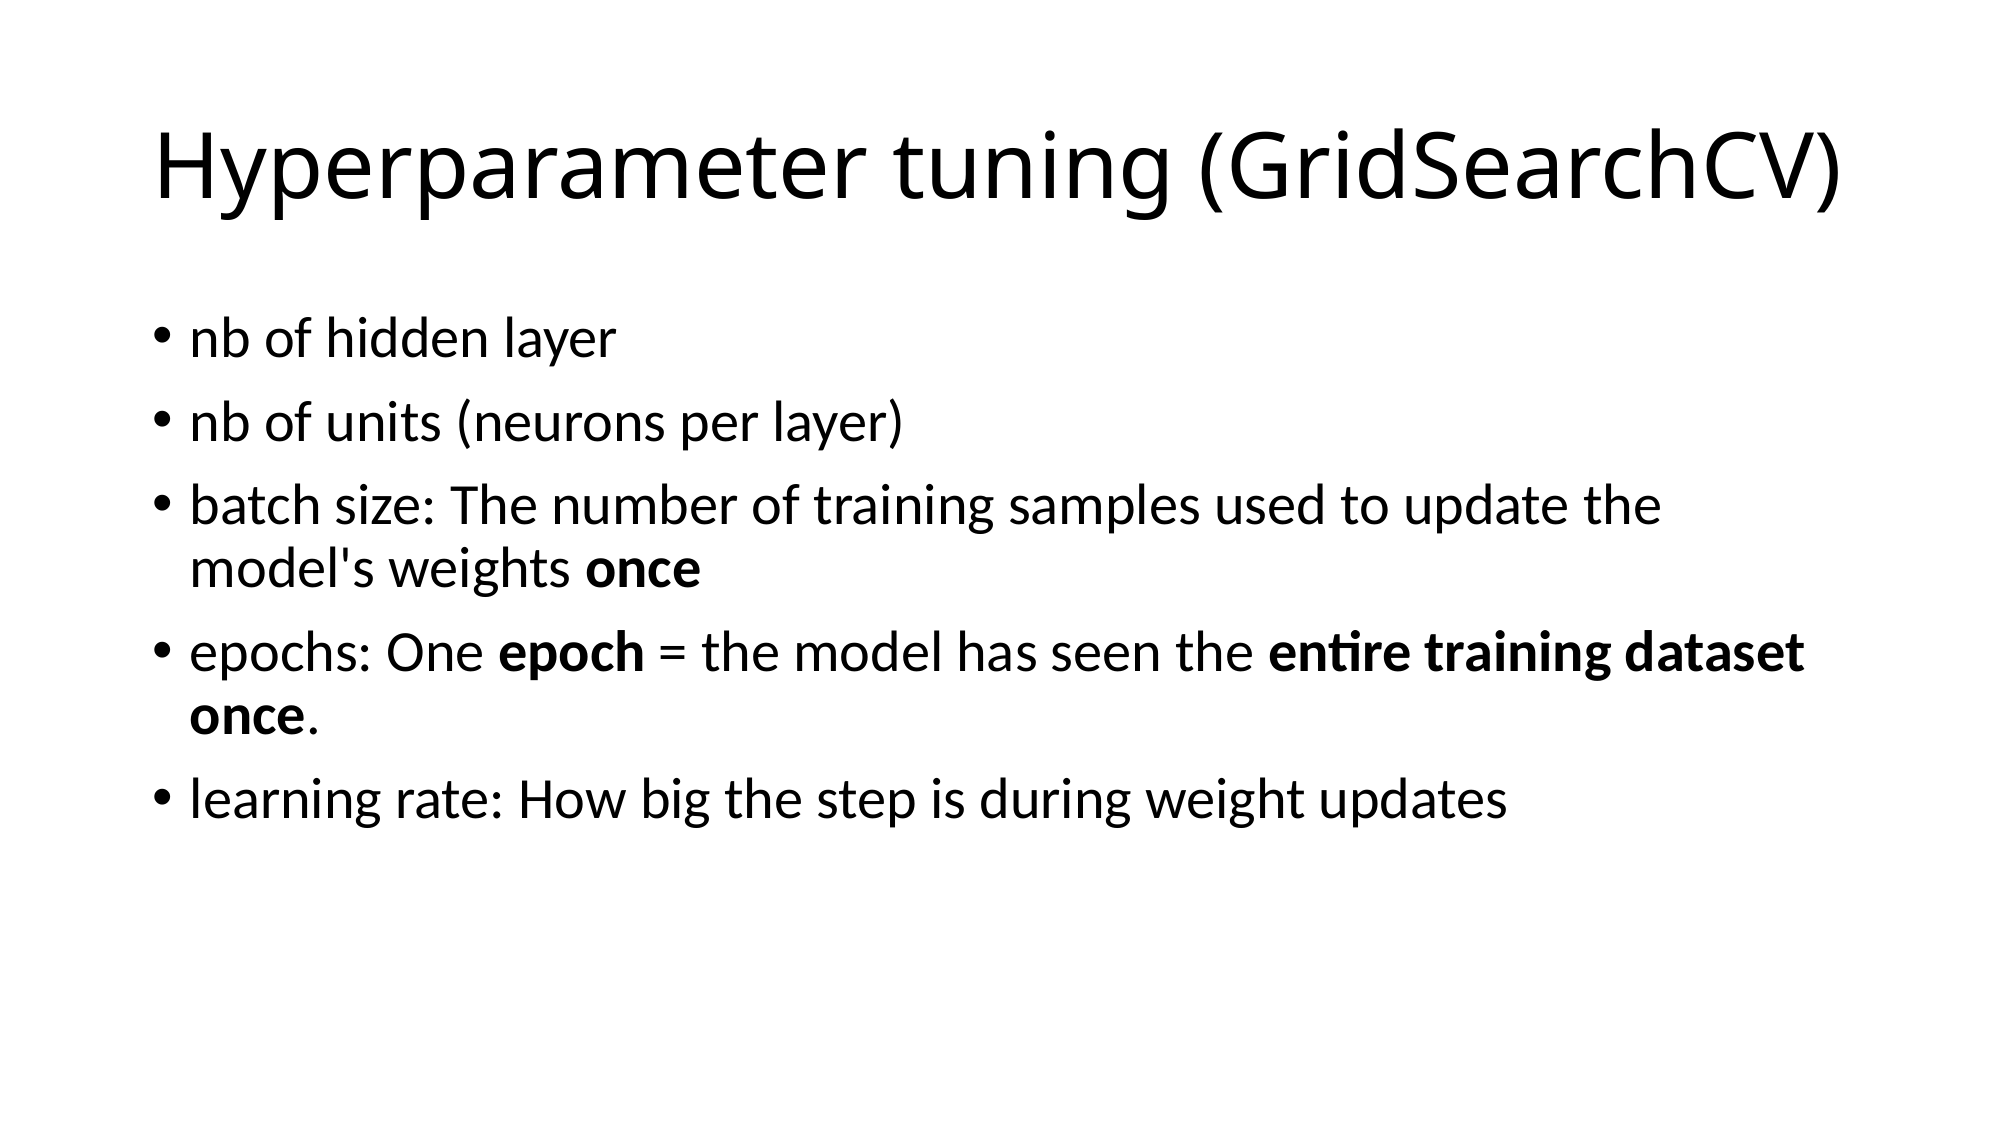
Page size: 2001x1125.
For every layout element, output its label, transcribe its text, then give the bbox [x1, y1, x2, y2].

title Hyperparameter tuning (GridSearchCV) [137, 59, 1863, 278]
list nb of hidden layer nb of units (neurons per layer) batch size: The number of training samples used to update the model's weights once epochs: One epoch = the model has seen the entire training dataset once. learning rate: How big the step is during weight updates [137, 299, 1863, 1014]
